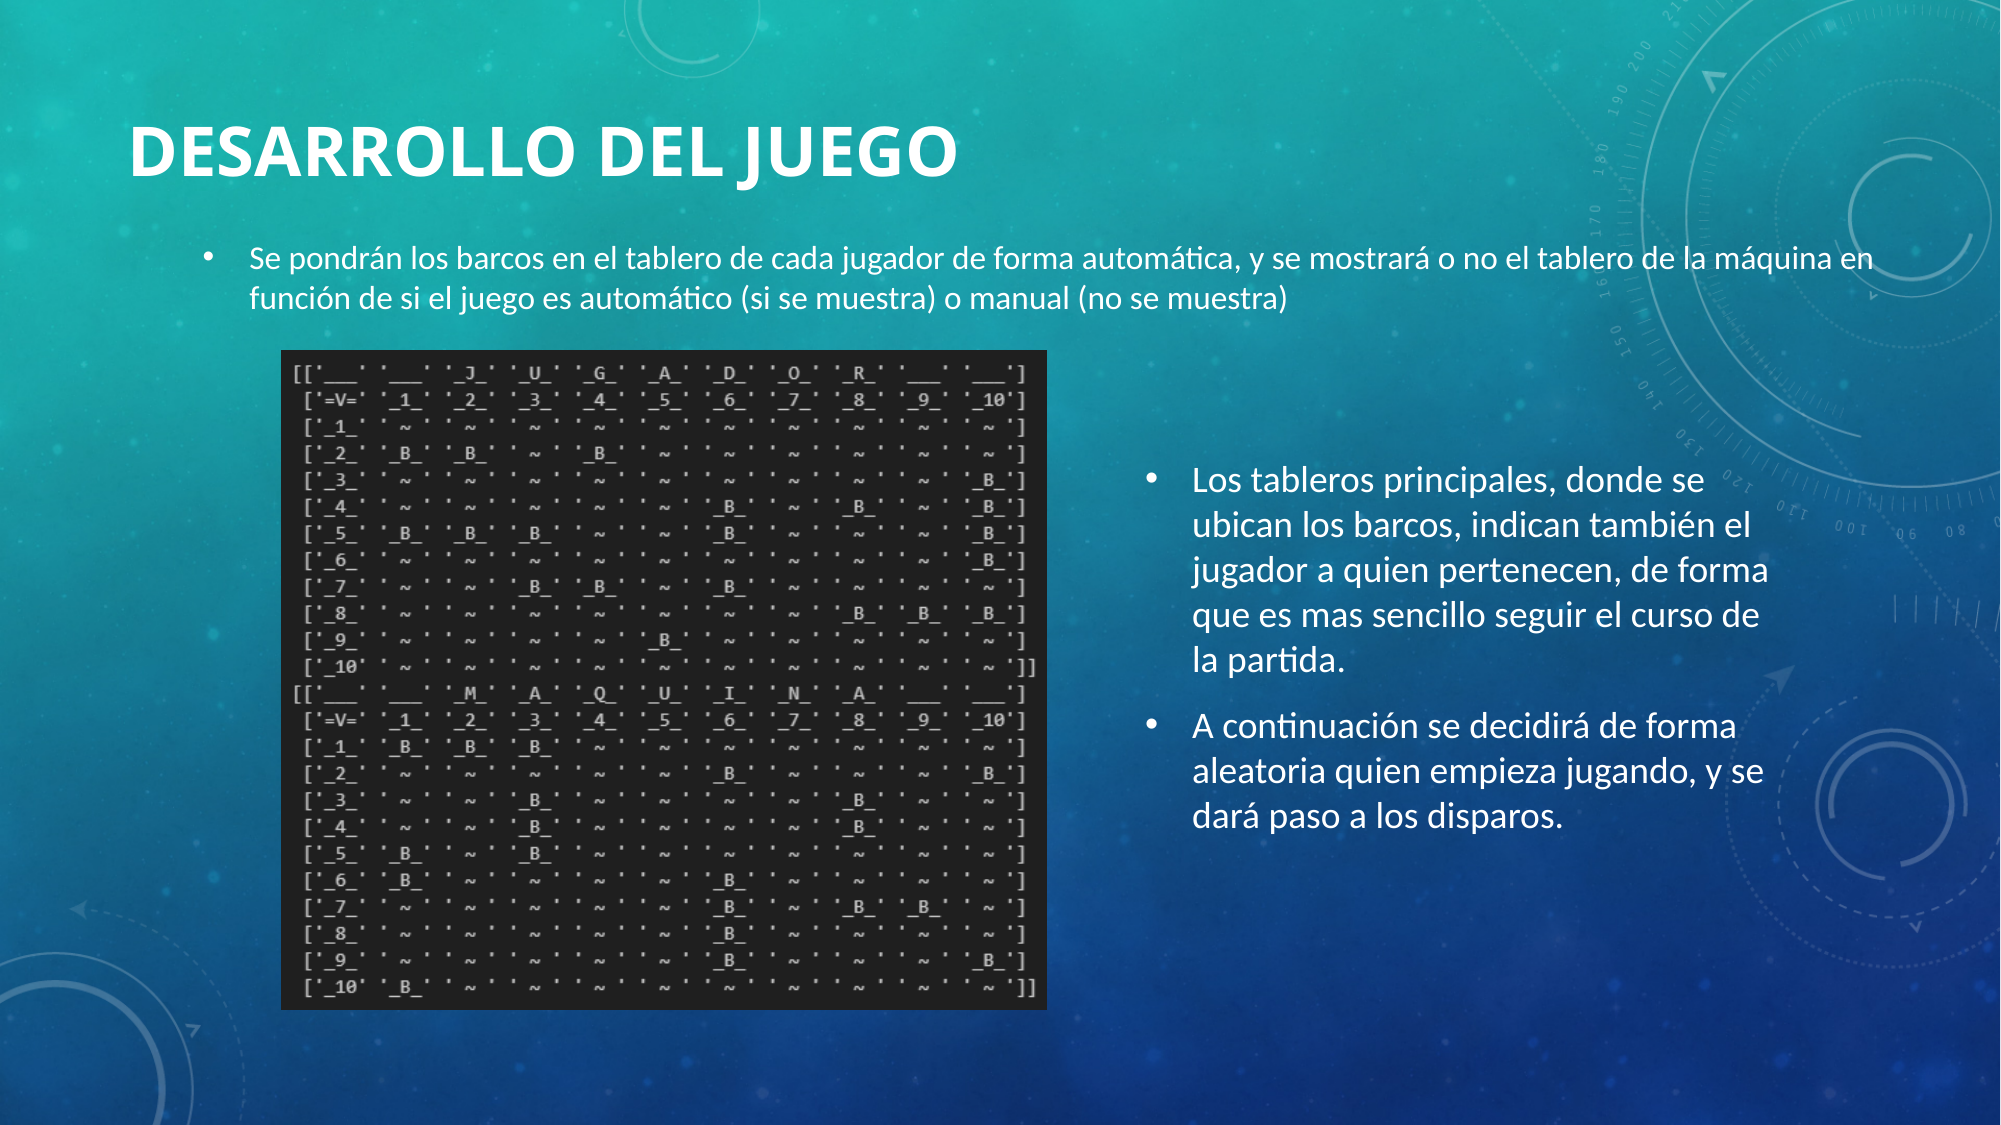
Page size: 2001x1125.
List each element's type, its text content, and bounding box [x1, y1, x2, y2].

list Se pondrán los barcos en el tablero de cada jugador de forma automática, y se mostrará o no el tablero de la máquina en función de si el juego es automático (si se muestra) o manual (no se muestra) [112, 228, 1900, 373]
title DESarrollo DEL juego [112, 99, 1692, 198]
text_box Los tableros principales, donde se ubican los barcos, indican también el jugador a quien pertenecen, de forma que es mas sencillo seguir el curso de la partida. A continuación se decidirá de forma aleatoria quien empieza jugando, y se dará paso a los disparos. [1130, 447, 1793, 913]
picture [0, 0, 2001, 1125]
